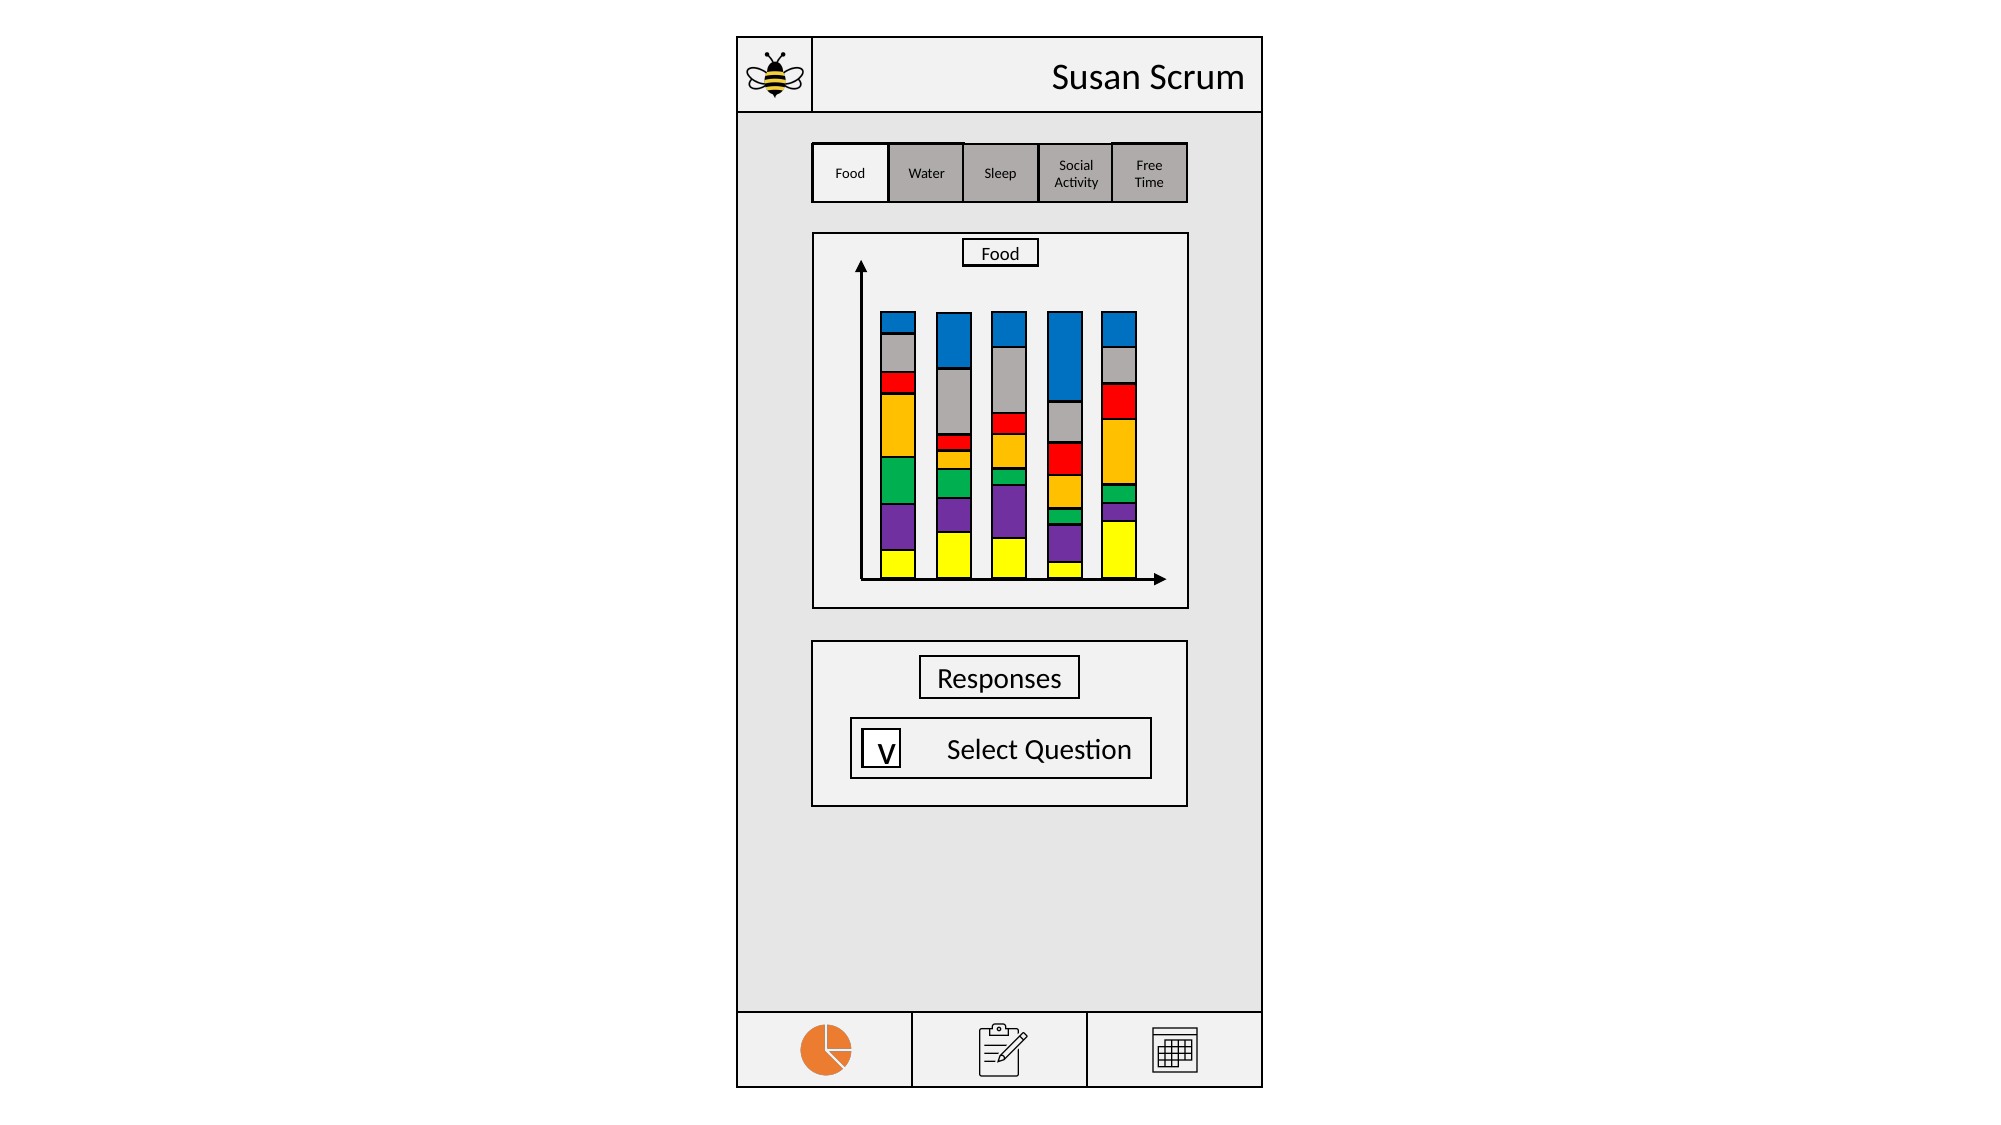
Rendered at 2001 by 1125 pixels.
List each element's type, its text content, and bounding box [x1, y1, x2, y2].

text_box [880, 335, 916, 373]
text_box [1086, 1011, 1263, 1088]
text_box [991, 311, 1027, 346]
text_box [991, 435, 1027, 469]
text_box [736, 113, 1263, 1011]
text_box Susan Scrum [813, 36, 1263, 113]
text_box [736, 107, 813, 113]
text_box v [861, 728, 901, 768]
text_box [991, 539, 1027, 579]
picture [1143, 1018, 1207, 1082]
text_box [991, 486, 1027, 539]
text_box [812, 232, 1189, 609]
text_box [1101, 522, 1137, 579]
text_box [1101, 504, 1137, 522]
text_box [1047, 443, 1083, 476]
text_box [936, 499, 972, 533]
text_box [936, 470, 972, 499]
text_box [1101, 311, 1137, 348]
text_box [880, 311, 916, 335]
text_box Food [812, 142, 889, 203]
text_box [1047, 476, 1083, 509]
text_box Select Question [850, 717, 1152, 779]
text_box [1101, 384, 1137, 420]
text_box Social Activity [1038, 143, 1111, 203]
text_box [1047, 401, 1083, 443]
text_box [1047, 563, 1083, 579]
text_box [811, 640, 1188, 807]
text_box [936, 312, 972, 369]
text_box [1101, 420, 1137, 485]
text_box [1101, 348, 1137, 384]
text_box [880, 373, 916, 394]
text_box [880, 458, 916, 505]
text_box [911, 1011, 1086, 1088]
text_box [880, 551, 916, 579]
text_box [1047, 509, 1083, 525]
text_box [936, 451, 972, 470]
text_box Water [889, 142, 965, 203]
text_box [1047, 311, 1083, 401]
text_box Free Time [1111, 142, 1188, 203]
text_box [1101, 485, 1137, 504]
text_box [1047, 525, 1083, 563]
text_box [991, 414, 1027, 435]
text_box [880, 505, 916, 551]
text_box [936, 533, 972, 579]
text_box Food [962, 238, 1039, 267]
picture [969, 1018, 1033, 1082]
picture [794, 1018, 858, 1082]
text_box [936, 435, 972, 451]
text_box [736, 1011, 911, 1088]
text_box [736, 36, 813, 43]
text_box Sleep [962, 143, 1038, 203]
text_box [991, 346, 1027, 414]
text_box Responses [919, 655, 1080, 699]
picture [732, 43, 817, 107]
text_box [936, 369, 972, 435]
text_box [880, 394, 916, 458]
text_box [991, 469, 1027, 486]
